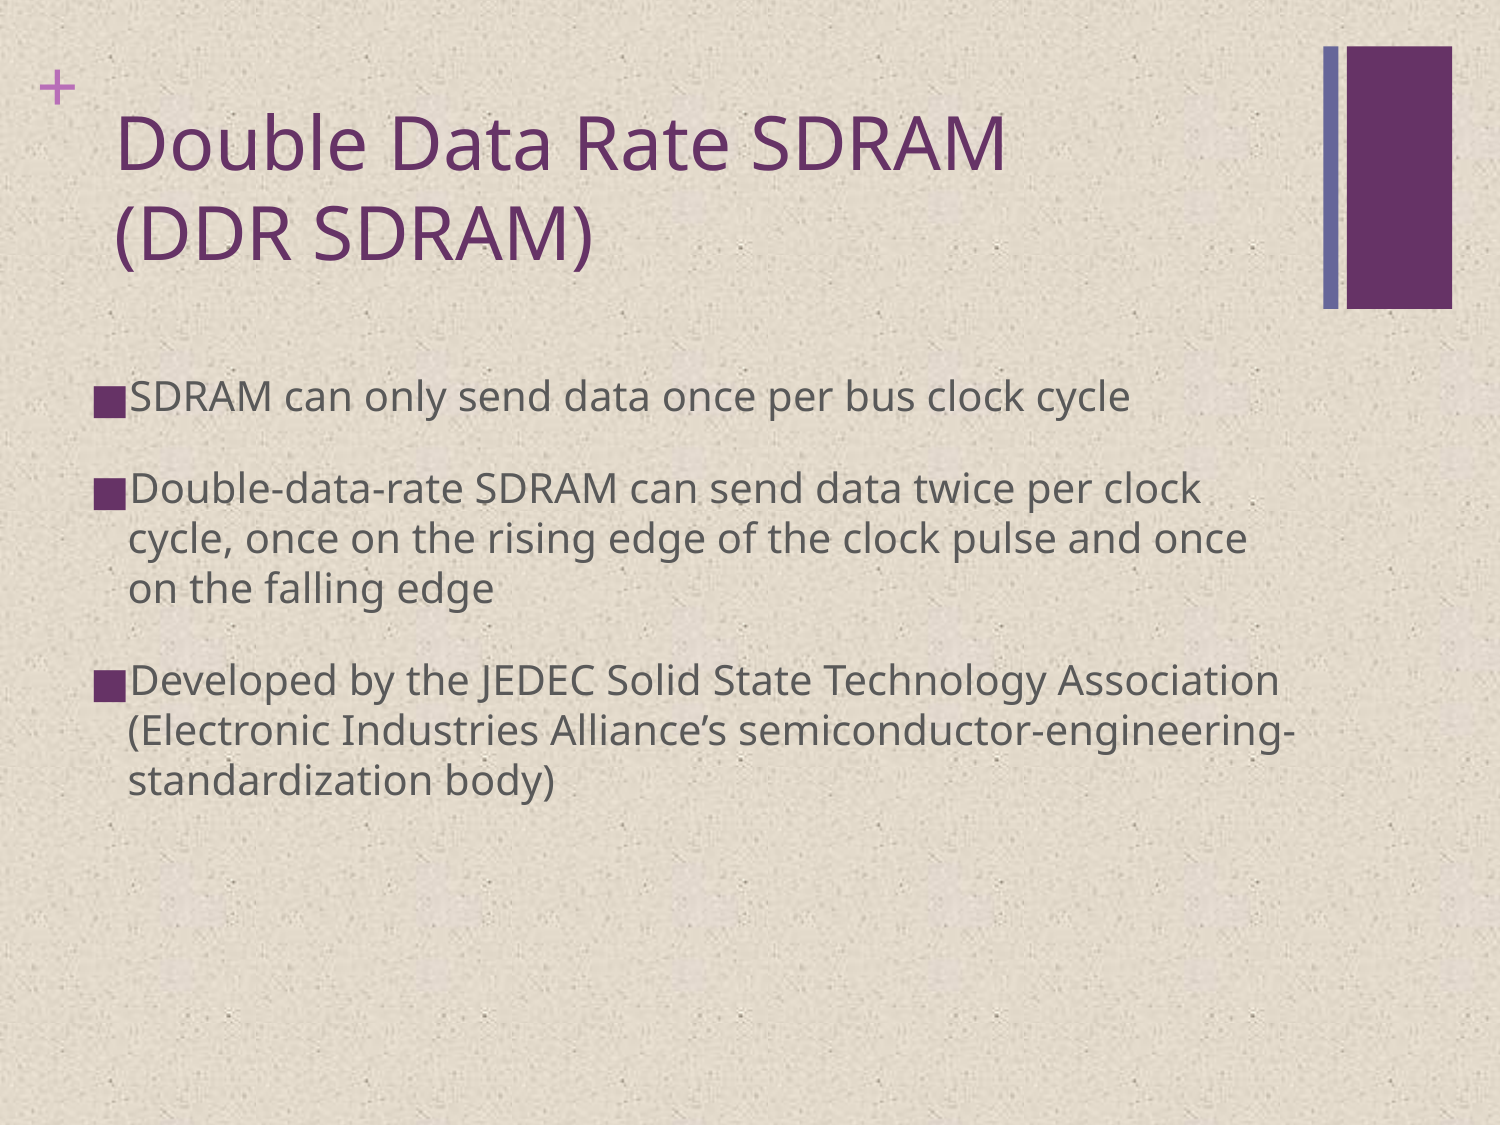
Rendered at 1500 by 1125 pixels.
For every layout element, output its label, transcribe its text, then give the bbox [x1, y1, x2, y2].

title Double Data Rate SDRAM (DDR SDRAM) [99, 87, 1340, 271]
picture [0, 0, 1500, 1125]
list SDRAM can only send data once per bus clock cycle Double-data-rate SDRAM can send data twice per clock cycle, once on the rising edge of the clock pulse and once on the falling edge Developed by the JEDEC Solid State Technology Association (Electronic Industries Alliance’s semiconductor-engineering-standardization body) [75, 362, 1315, 1080]
